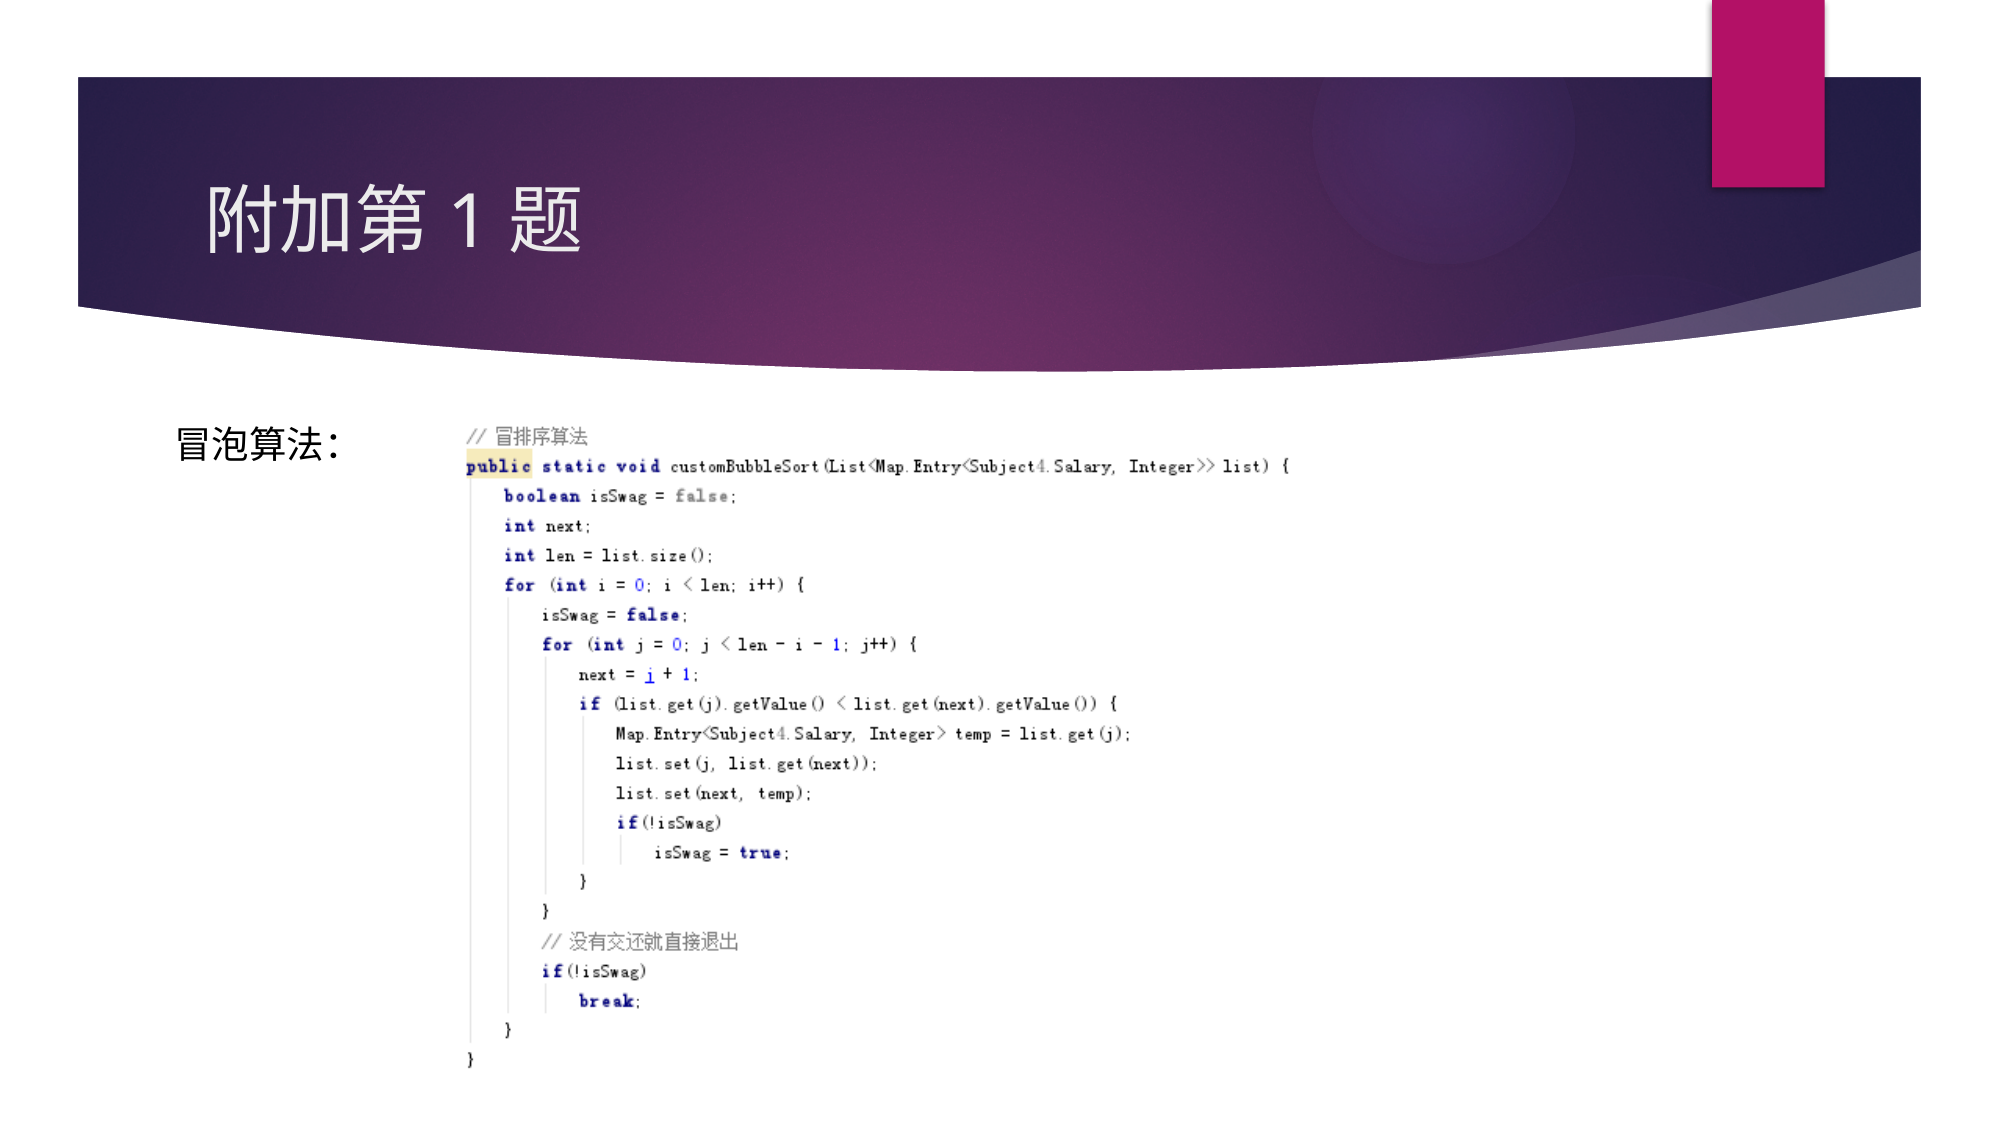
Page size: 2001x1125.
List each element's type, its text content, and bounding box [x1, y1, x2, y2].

text_box 冒泡算法： [159, 413, 377, 474]
picture [445, 413, 1318, 1077]
title 附加第1题 [189, 159, 1627, 276]
